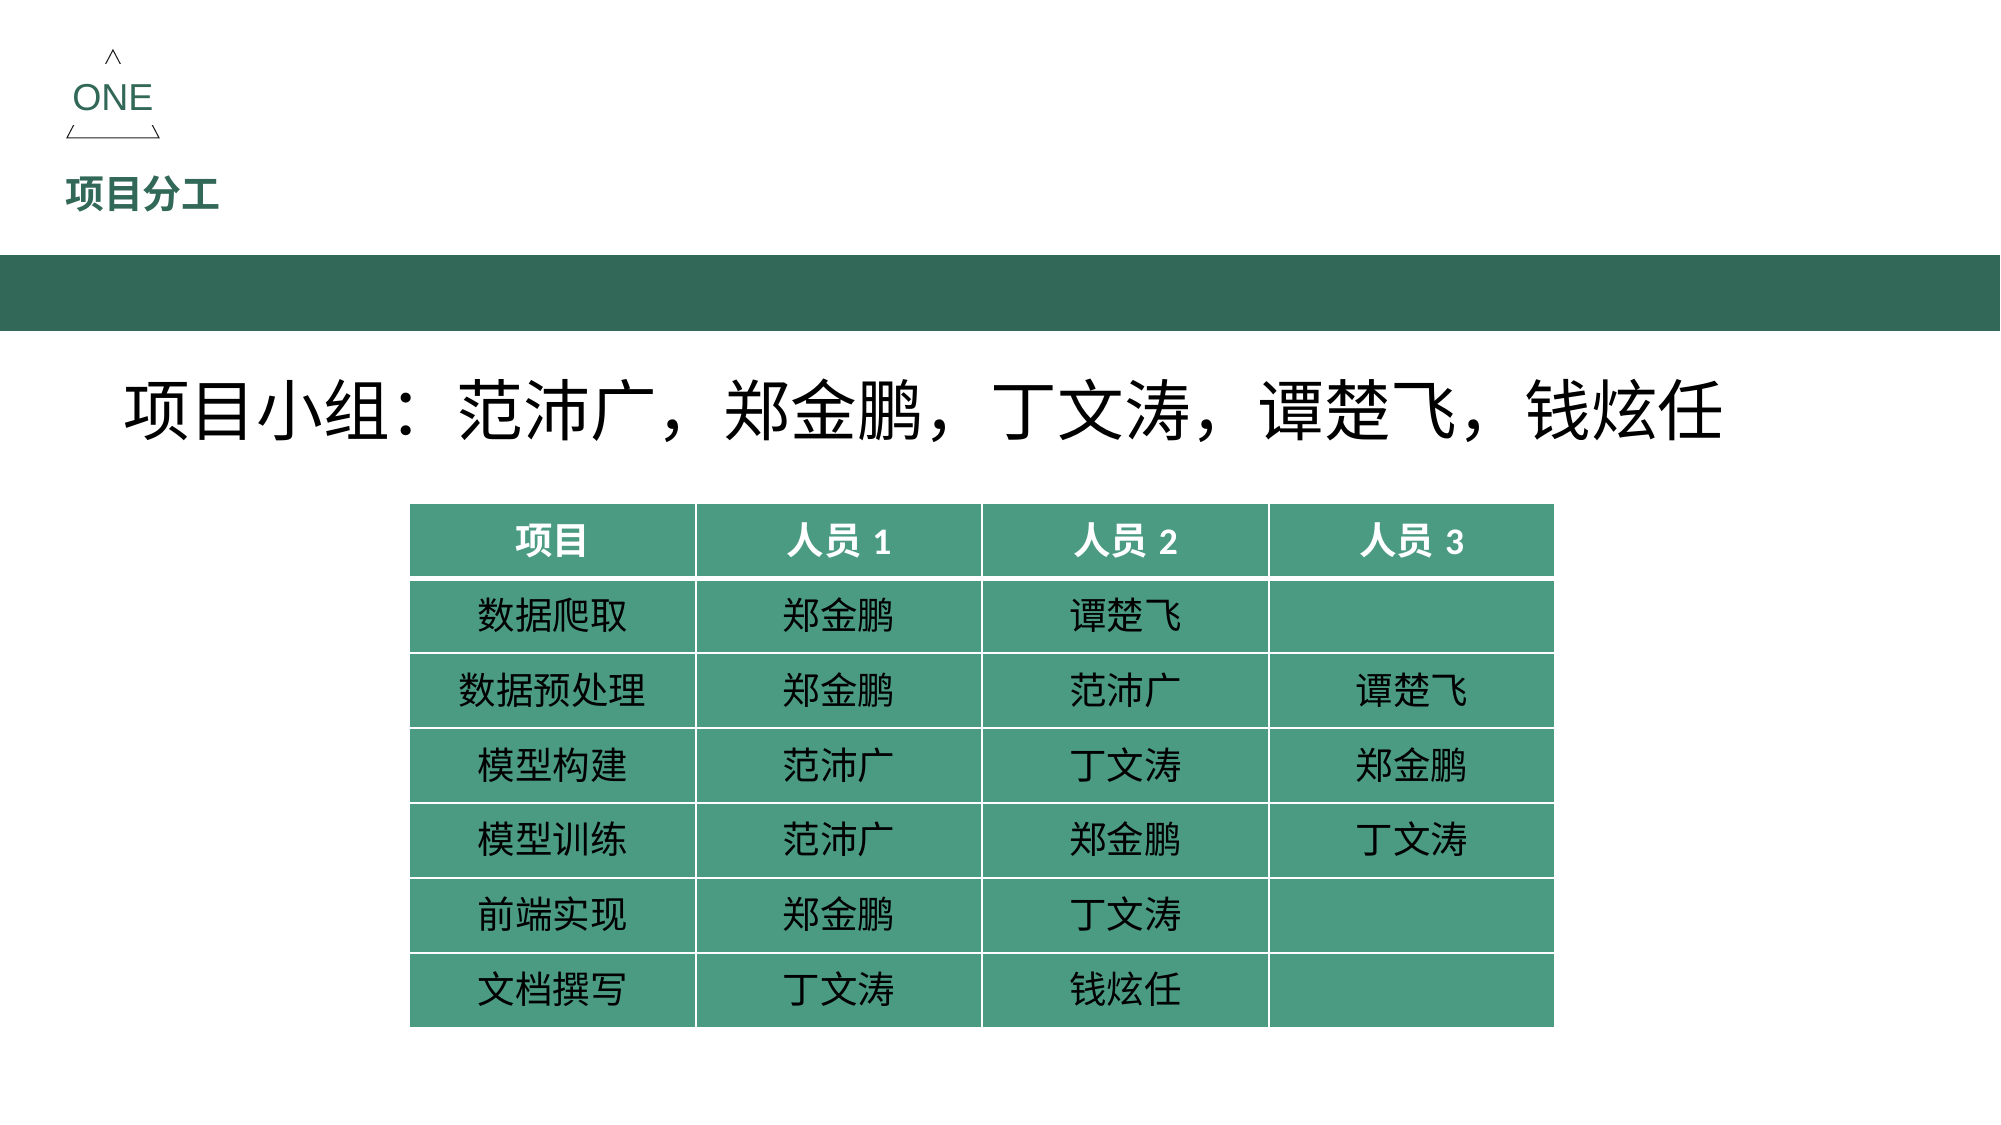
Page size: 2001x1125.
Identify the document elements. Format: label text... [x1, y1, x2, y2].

table_cell [1270, 581, 1554, 652]
table_header 项目 [410, 504, 695, 576]
table_cell 郑金鹏 [697, 879, 981, 952]
table_cell 范沛广 [983, 654, 1268, 727]
table_cell 模型构建 [410, 729, 695, 802]
table_header 人员1 [697, 504, 981, 576]
text_box [104, 48, 122, 65]
table_cell 丁文涛 [983, 879, 1268, 952]
table_cell 郑金鹏 [697, 581, 981, 652]
table_cell 钱炫任 [983, 954, 1268, 1027]
table_cell [1270, 954, 1554, 1027]
table_cell 谭楚飞 [1270, 654, 1554, 727]
text_box ONE [57, 65, 169, 125]
table_cell [1270, 879, 1554, 952]
table_cell 丁文涛 [697, 954, 981, 1027]
table_cell 范沛广 [697, 729, 981, 802]
table_cell 郑金鹏 [983, 804, 1268, 877]
table_cell 前端实现 [410, 879, 695, 952]
text_box [66, 125, 160, 139]
table_cell 数据爬取 [410, 581, 695, 652]
table_header 人员3 [1270, 504, 1554, 576]
table_header 人员2 [983, 504, 1268, 576]
table_cell 模型训练 [410, 804, 695, 877]
text_box 项目分工 [45, 155, 518, 227]
table_cell 谭楚飞 [983, 581, 1268, 652]
table_cell 郑金鹏 [1270, 729, 1554, 802]
table_cell 文档撰写 [410, 954, 695, 1027]
table_cell 郑金鹏 [697, 654, 981, 727]
text_box [0, 255, 2000, 331]
table_cell 丁文涛 [983, 729, 1268, 802]
table_cell 数据预处理 [410, 654, 695, 727]
table_cell 范沛广 [697, 804, 981, 877]
text_box 项目小组：范沛广，郑金鹏，丁文涛，谭楚飞，钱炫任 [108, 361, 1857, 457]
table_cell 丁文涛 [1270, 804, 1554, 877]
